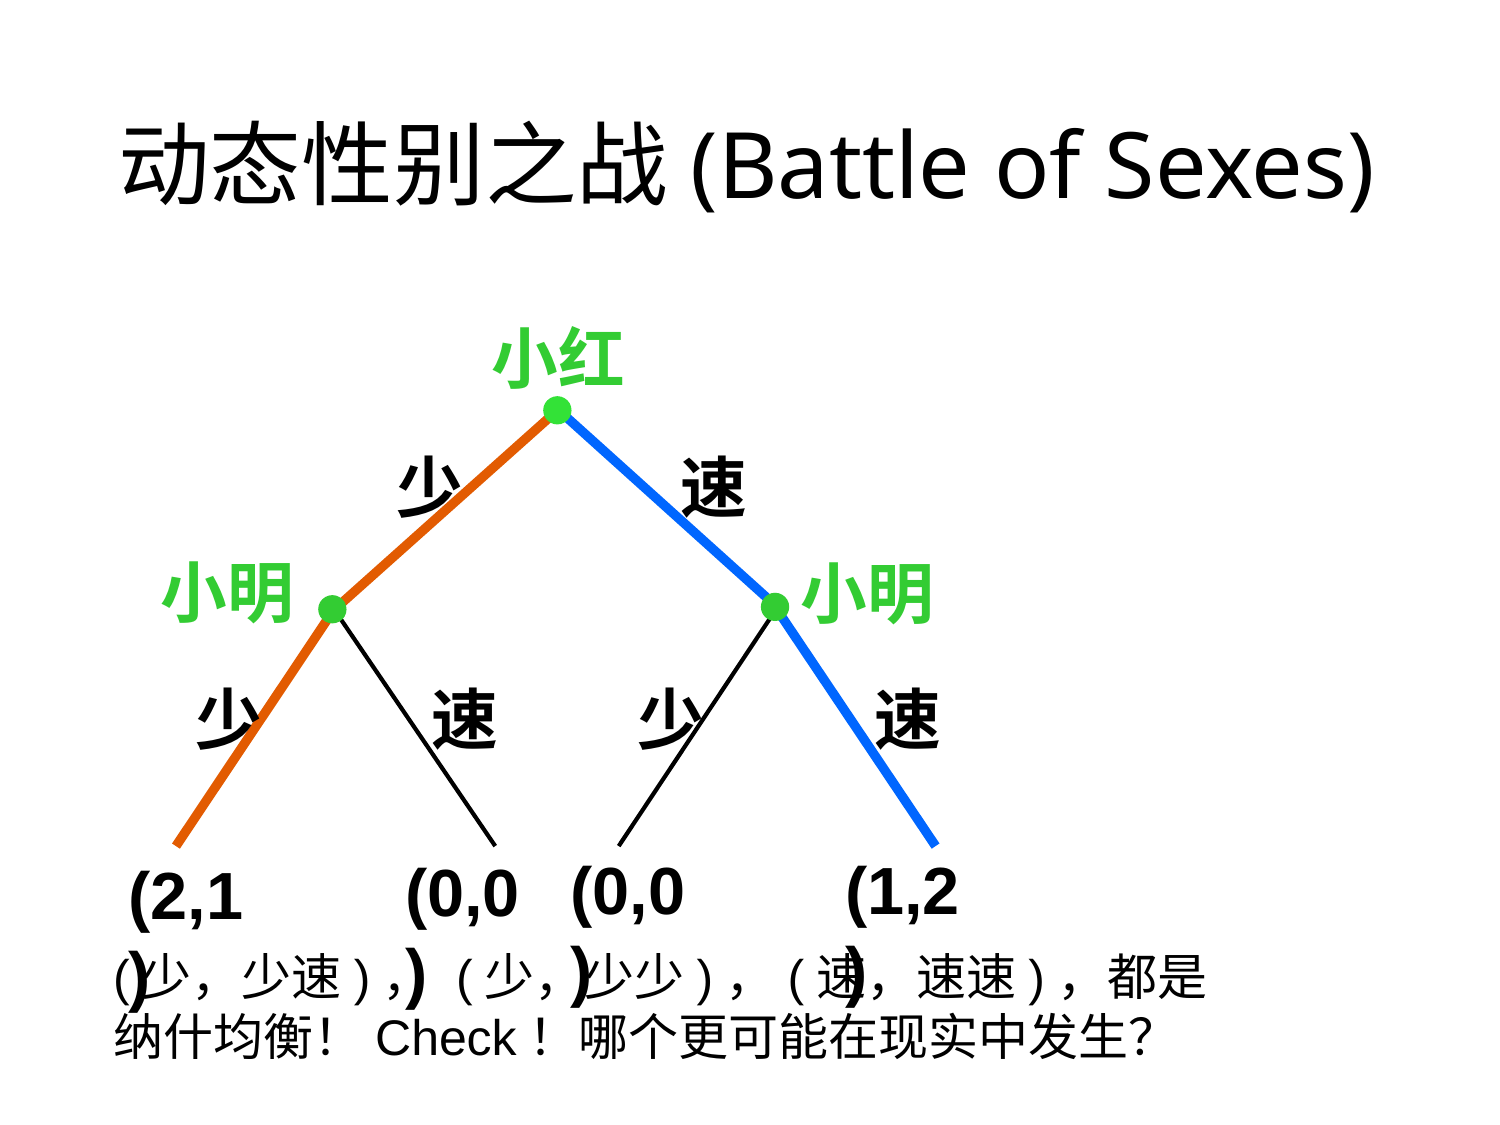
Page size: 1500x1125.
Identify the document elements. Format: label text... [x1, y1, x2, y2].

text_box 小明 [145, 543, 312, 639]
text_box 小红 [476, 308, 642, 404]
text_box 少 [622, 670, 700, 766]
text_box [760, 592, 785, 622]
text_box [318, 595, 347, 624]
text_box (少，少速)， (少，少少)，(速，速速)，都是纳什均衡！Check！哪个更可能在现实中发生？ [98, 937, 1262, 1073]
text_box 速 [859, 670, 936, 766]
text_box 少 [381, 438, 458, 534]
text_box (2,1) [113, 845, 281, 937]
text_box 速 [416, 670, 493, 766]
text_box [543, 404, 572, 425]
text_box (0,0) [390, 842, 555, 937]
text_box 小明 [785, 544, 967, 640]
text_box (0,0) [555, 840, 723, 937]
text_box 少 [179, 670, 257, 766]
text_box 速 [665, 438, 742, 534]
text_box (1,2) [829, 840, 997, 937]
title 动态性别之战(Battle of Sexes) [103, 59, 1397, 278]
